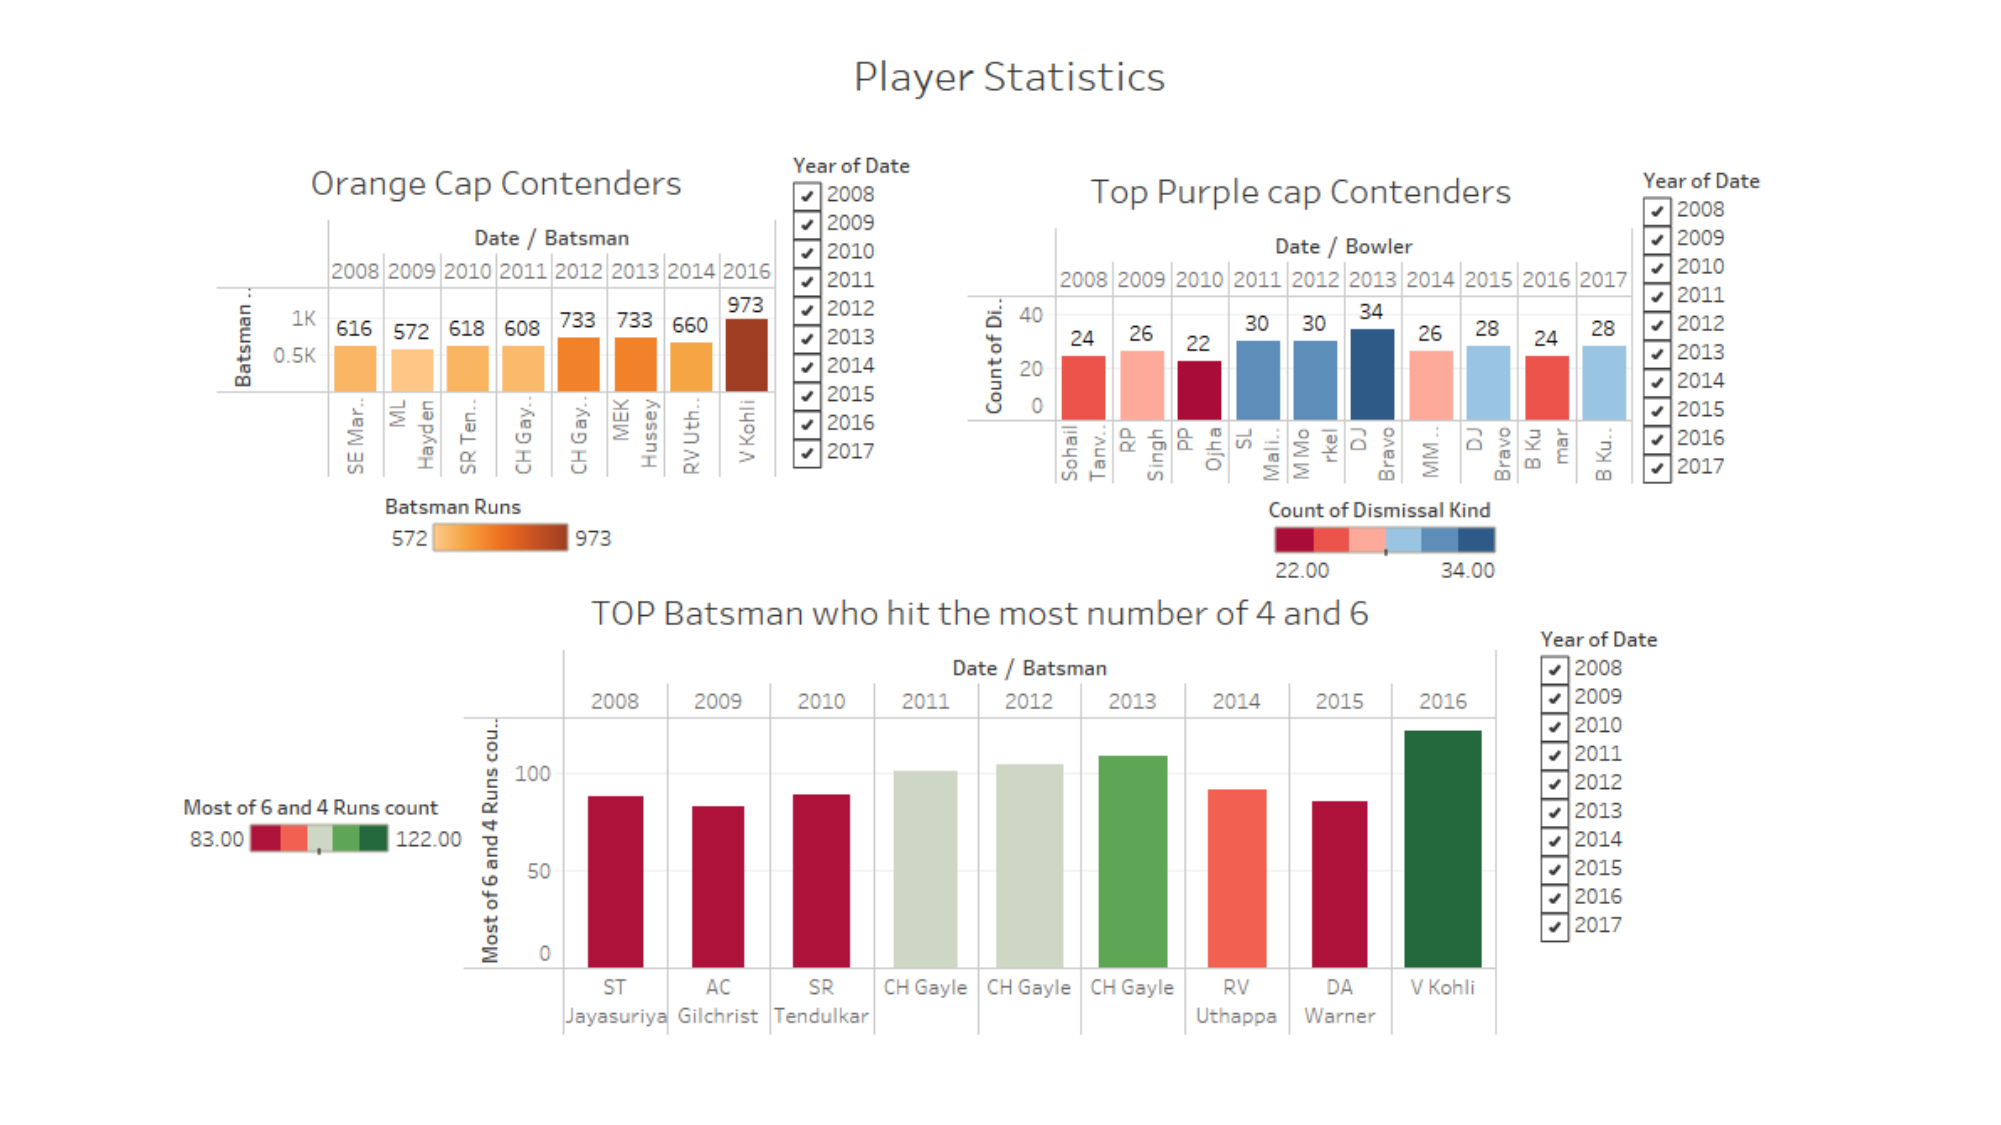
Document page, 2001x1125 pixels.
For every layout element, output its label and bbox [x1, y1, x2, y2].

picture [170, 27, 1850, 1110]
